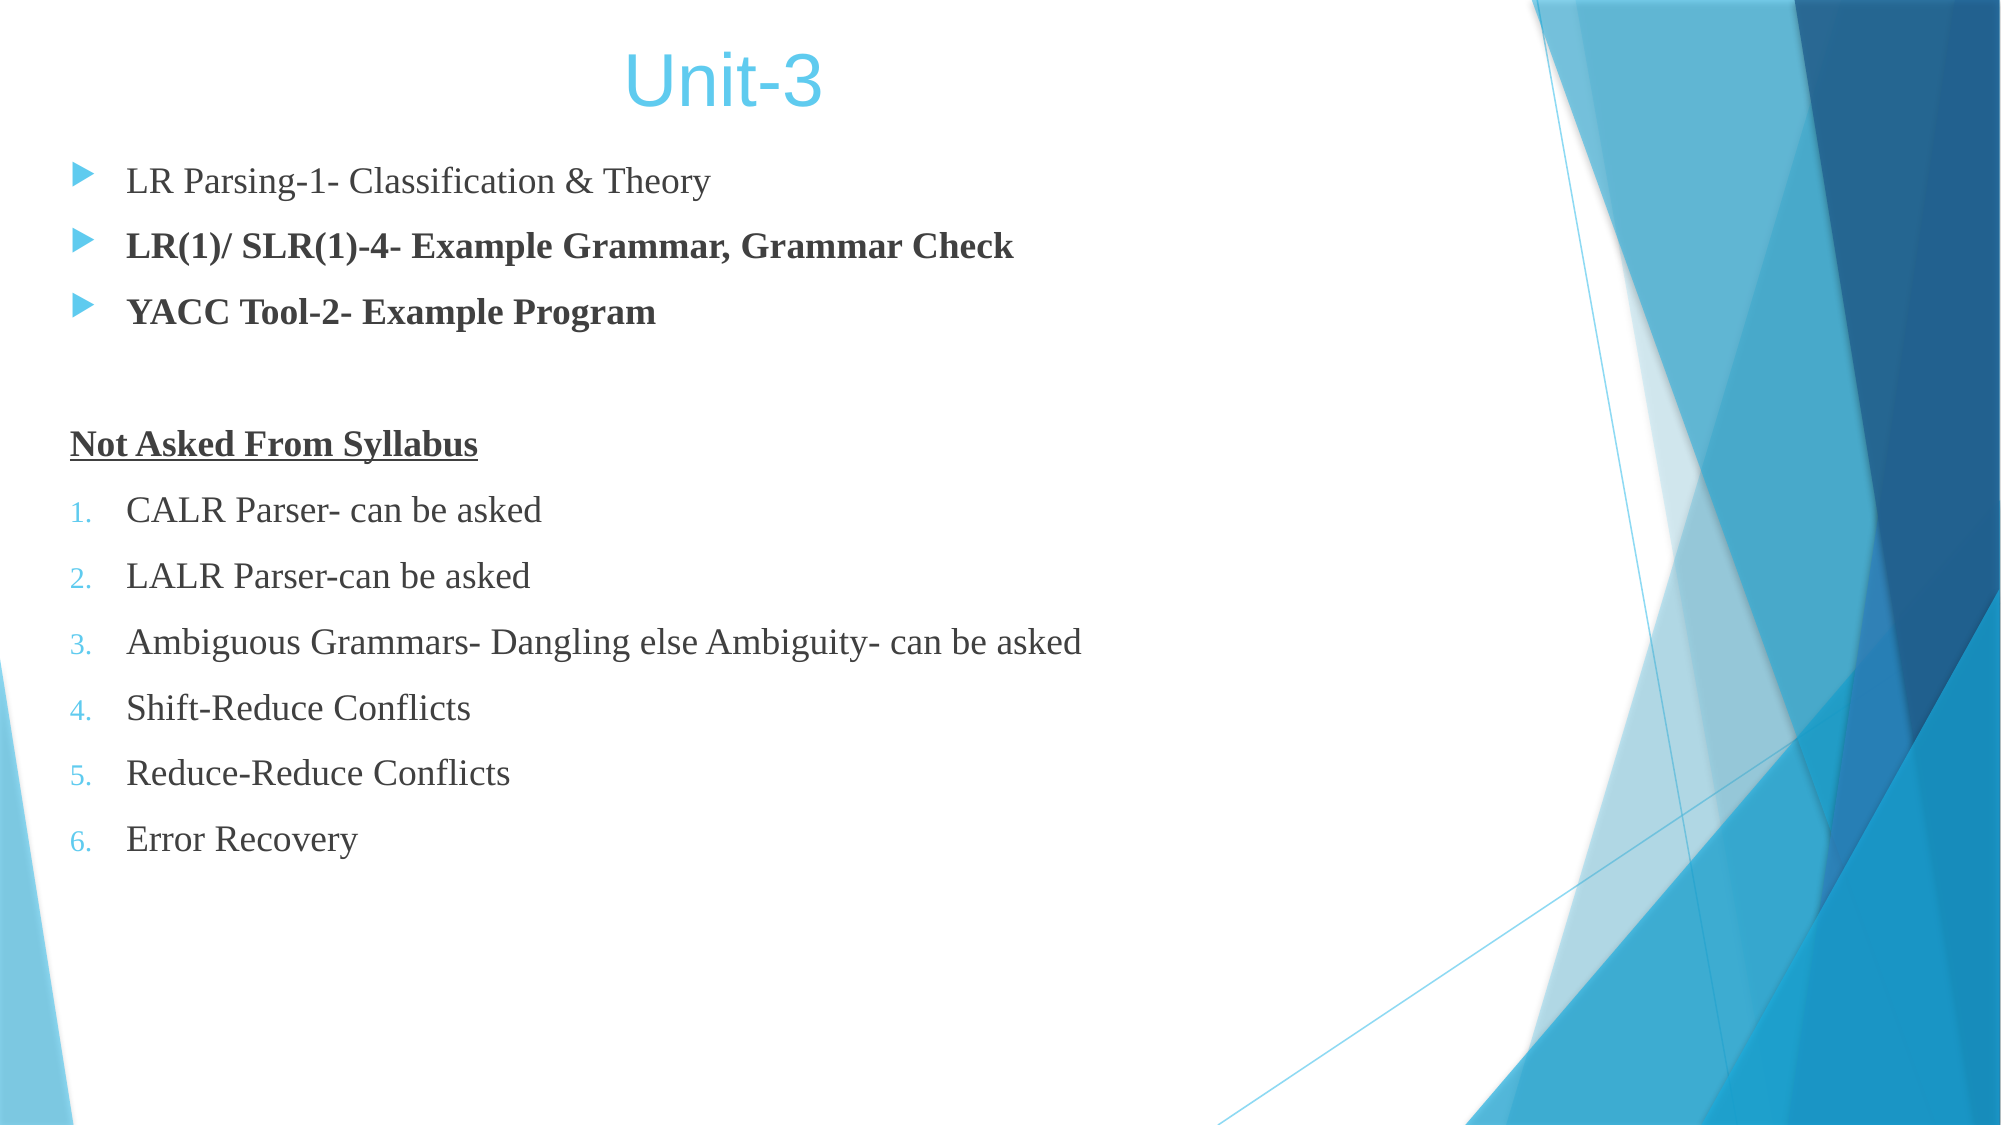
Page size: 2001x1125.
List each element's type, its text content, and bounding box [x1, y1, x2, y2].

list LR Parsing-1- Classification & Theory LR(1)/ SLR(1)-4- Example Grammar, Grammar Check YACC Tool-2- Example Program Not Asked From Syllabus CALR Parser- can be asked LALR Parser-can be asked Ambiguous Grammars- Dangling else Ambiguity- can be asked Shift-Reduce Conflicts Reduce-Reduce Conflicts Error Recovery [54, 148, 1466, 1088]
title Unit-3 [18, 23, 1429, 241]
